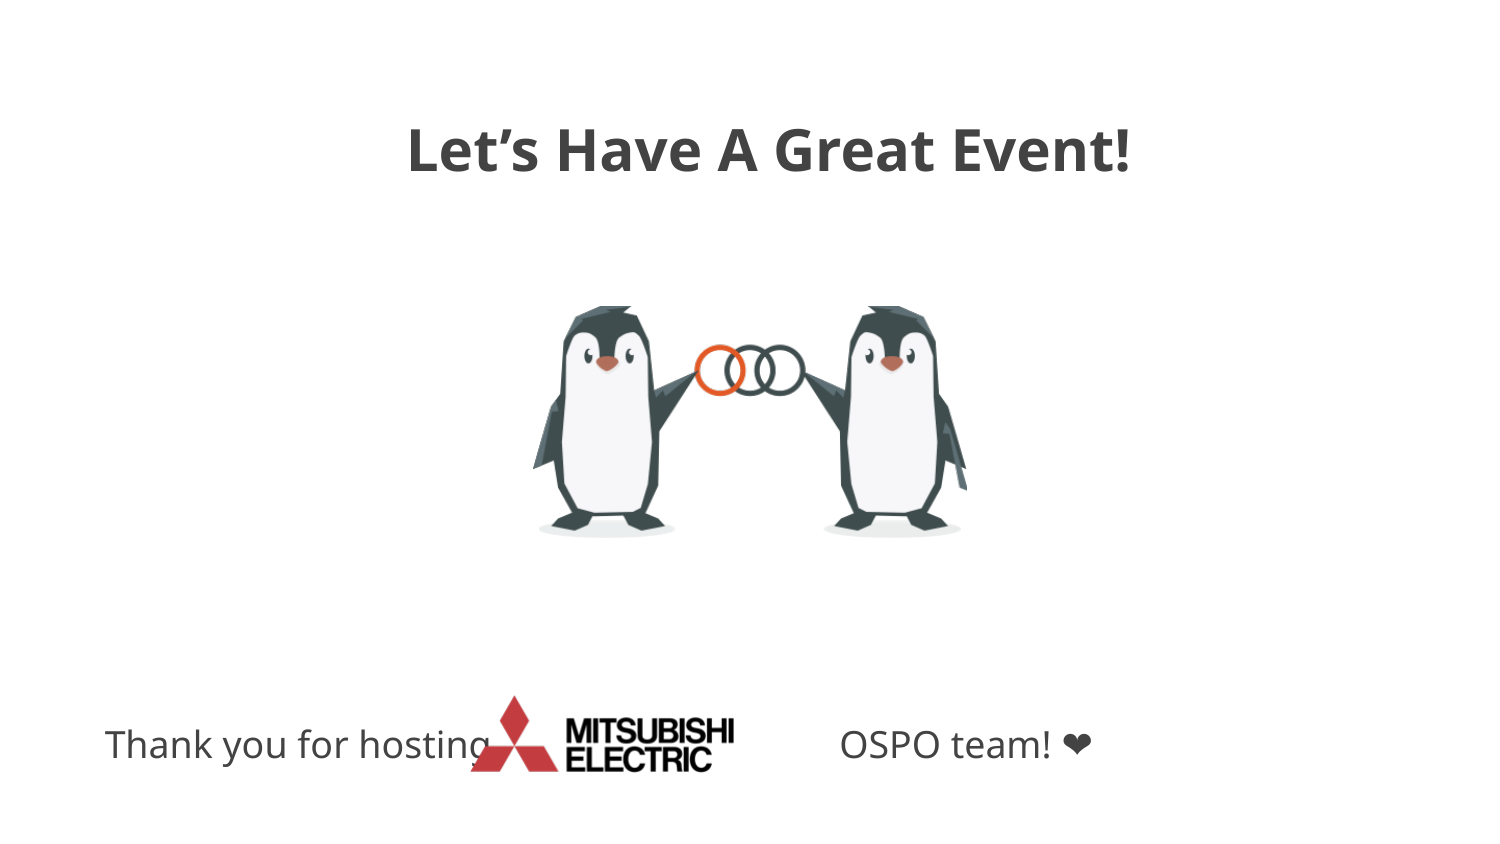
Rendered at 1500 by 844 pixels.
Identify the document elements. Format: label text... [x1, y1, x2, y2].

picture [533, 306, 967, 538]
text_box Let’s Have A Great Event! [257, 167, 1242, 228]
title [51, 67, 1449, 167]
list Thank you for hosting, OSPO team! ❤️ [734, 694, 1163, 793]
list Thank you for hosting, OSPO team! ❤️ [52, 694, 470, 793]
picture [466, 686, 738, 786]
